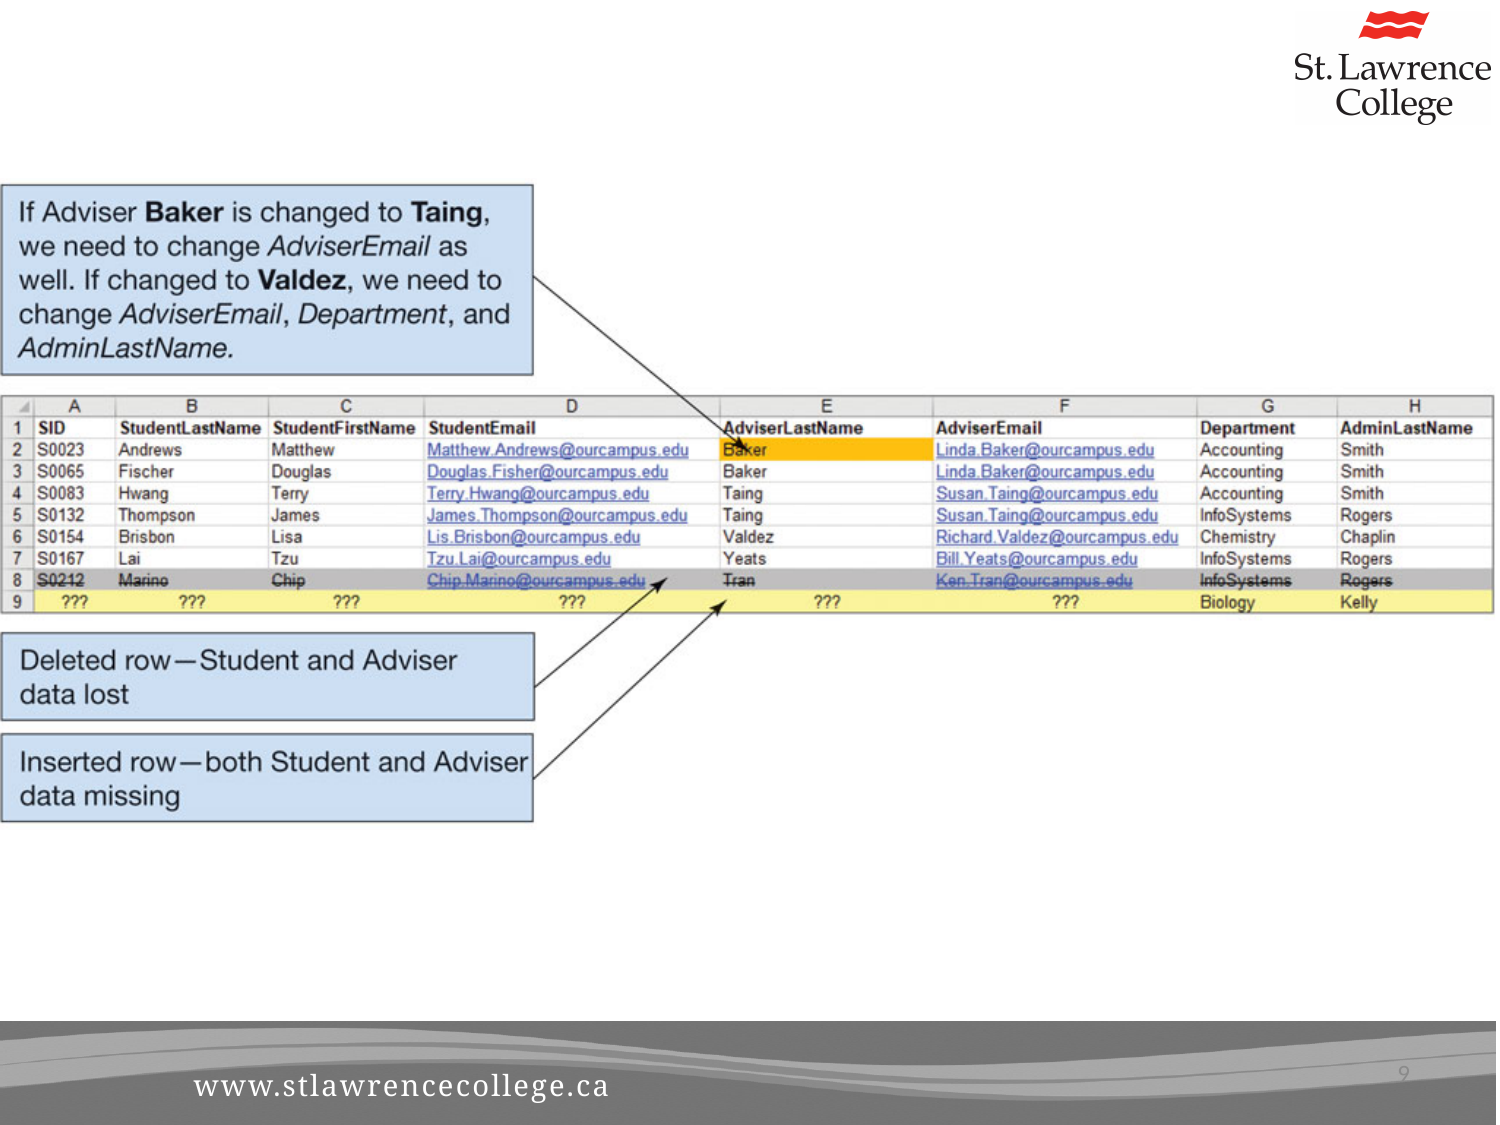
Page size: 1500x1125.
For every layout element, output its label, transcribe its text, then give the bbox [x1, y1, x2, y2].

slide_number 9 [1074, 1042, 1425, 1103]
picture [0, 1021, 1496, 1125]
picture [1295, 11, 1491, 125]
picture [0, 178, 1496, 830]
